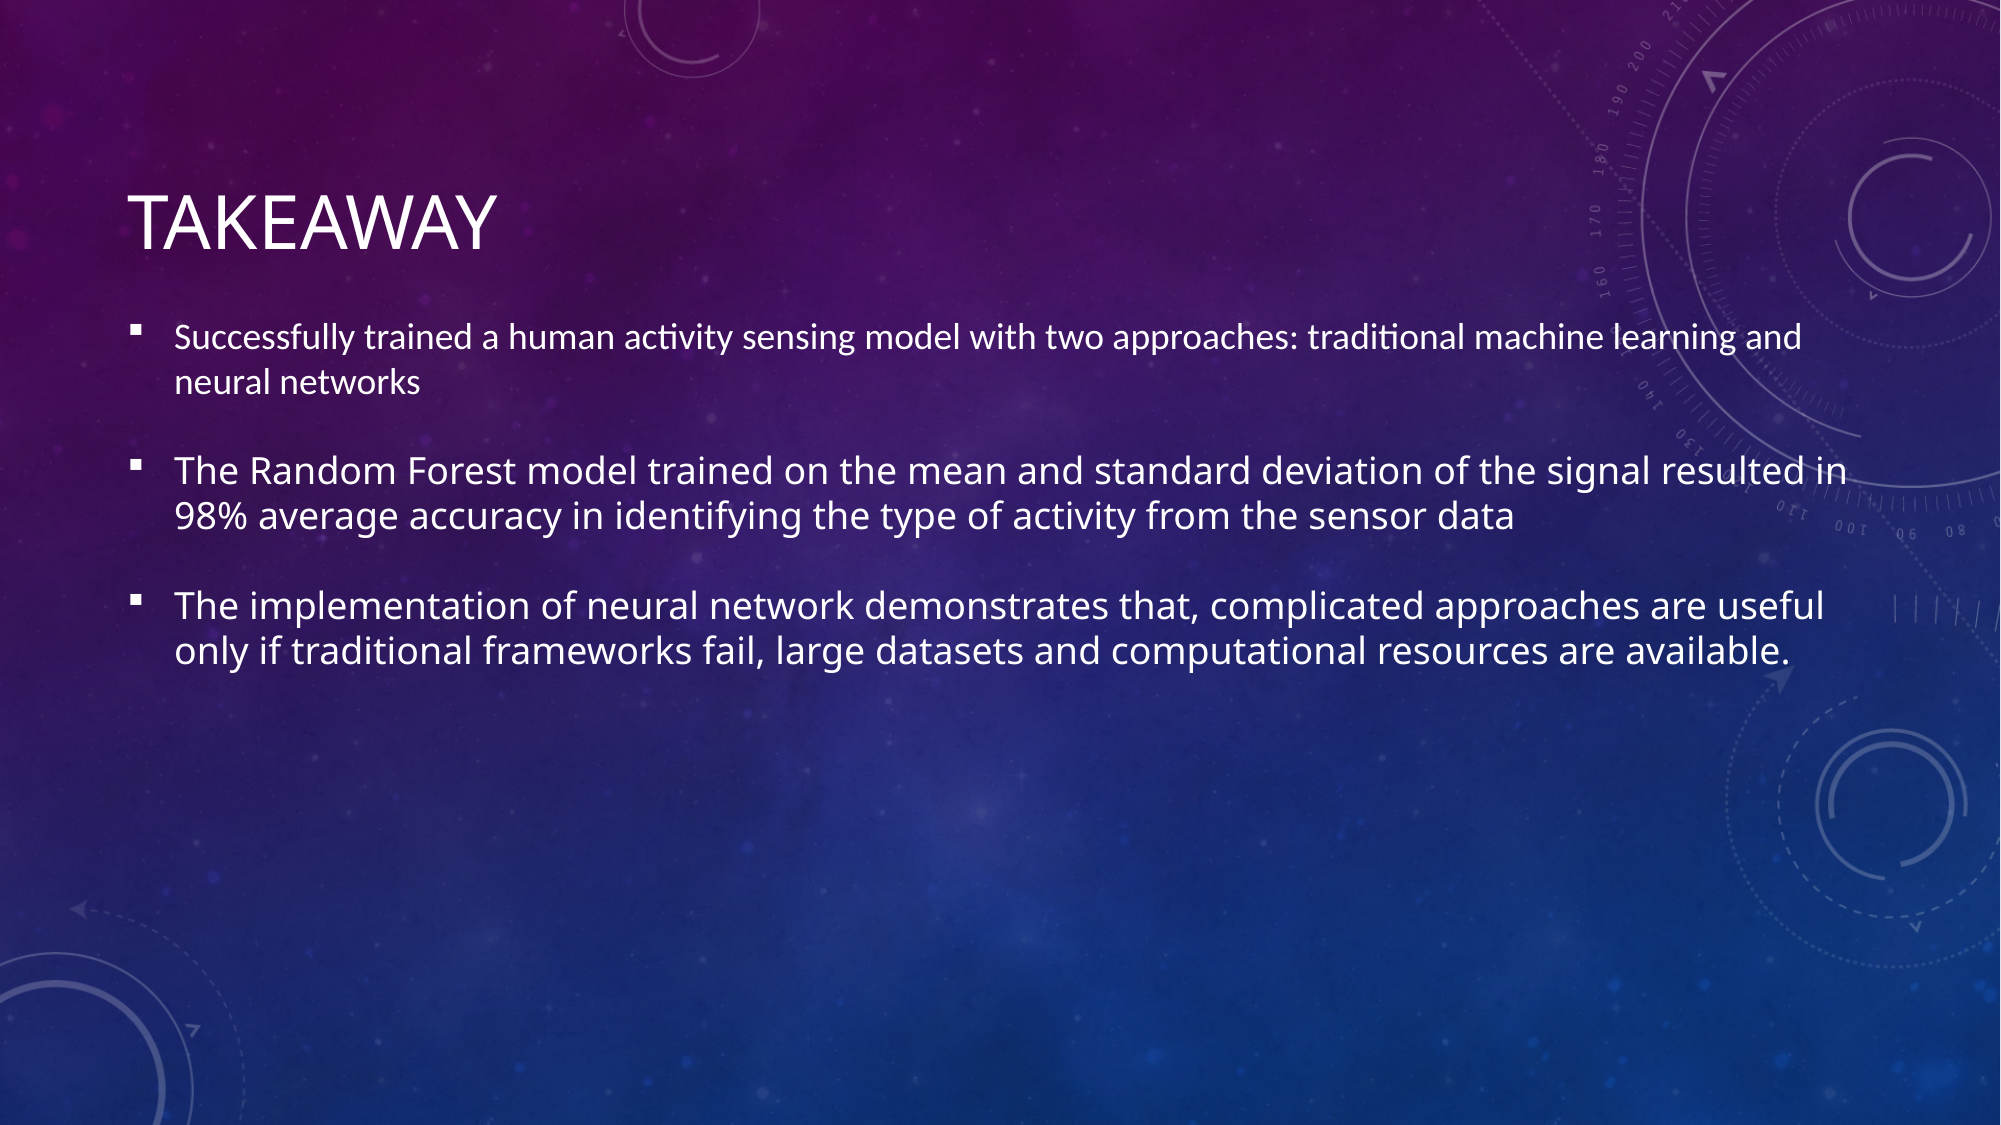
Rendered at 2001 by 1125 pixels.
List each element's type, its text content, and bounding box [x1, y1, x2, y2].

title takeaway [112, 99, 1775, 304]
picture [0, 0, 2001, 1125]
text_box Successfully trained a human activity sensing model with two approaches: traditional machine learning and neural networks The Random Forest model trained on the mean and standard deviation of the signal resulted in 98% average accuracy in identifying the type of activity from the sensor data The implementation of neural network demonstrates that, complicated approaches are useful only if traditional frameworks fail, large datasets and computational resources are available. [112, 304, 1888, 725]
